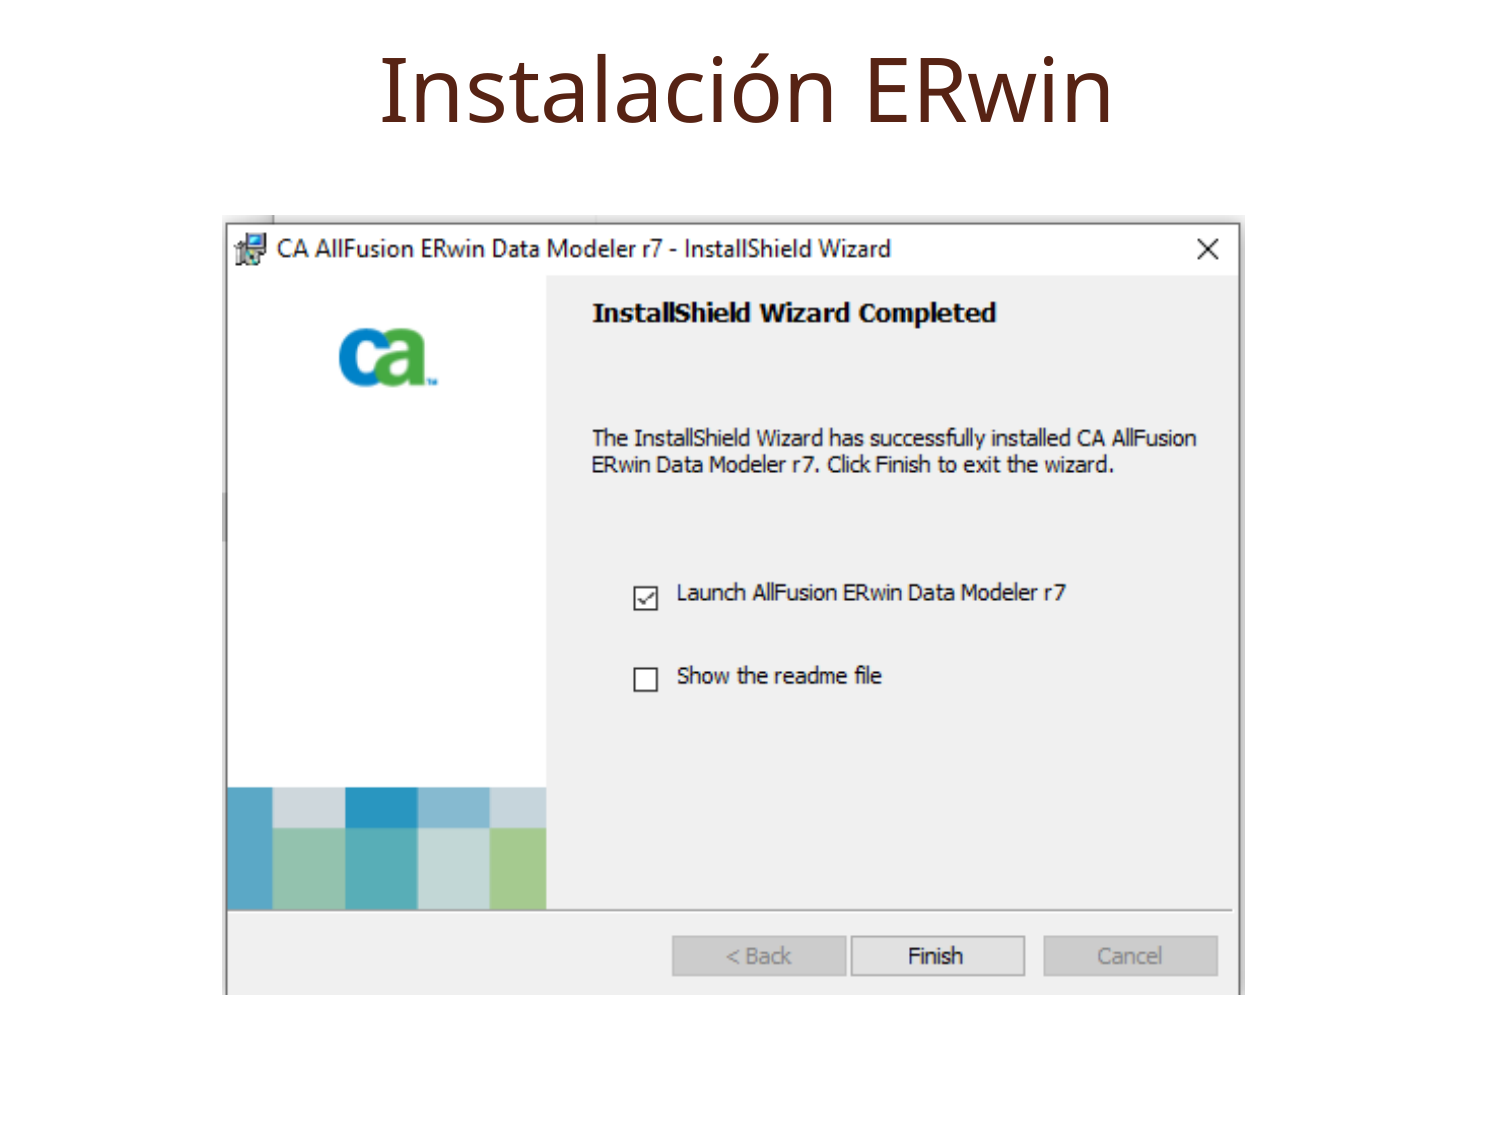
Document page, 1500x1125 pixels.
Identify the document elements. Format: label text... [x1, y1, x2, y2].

picture [222, 215, 1245, 995]
text_box Instalación ERwin [30, 0, 1466, 188]
